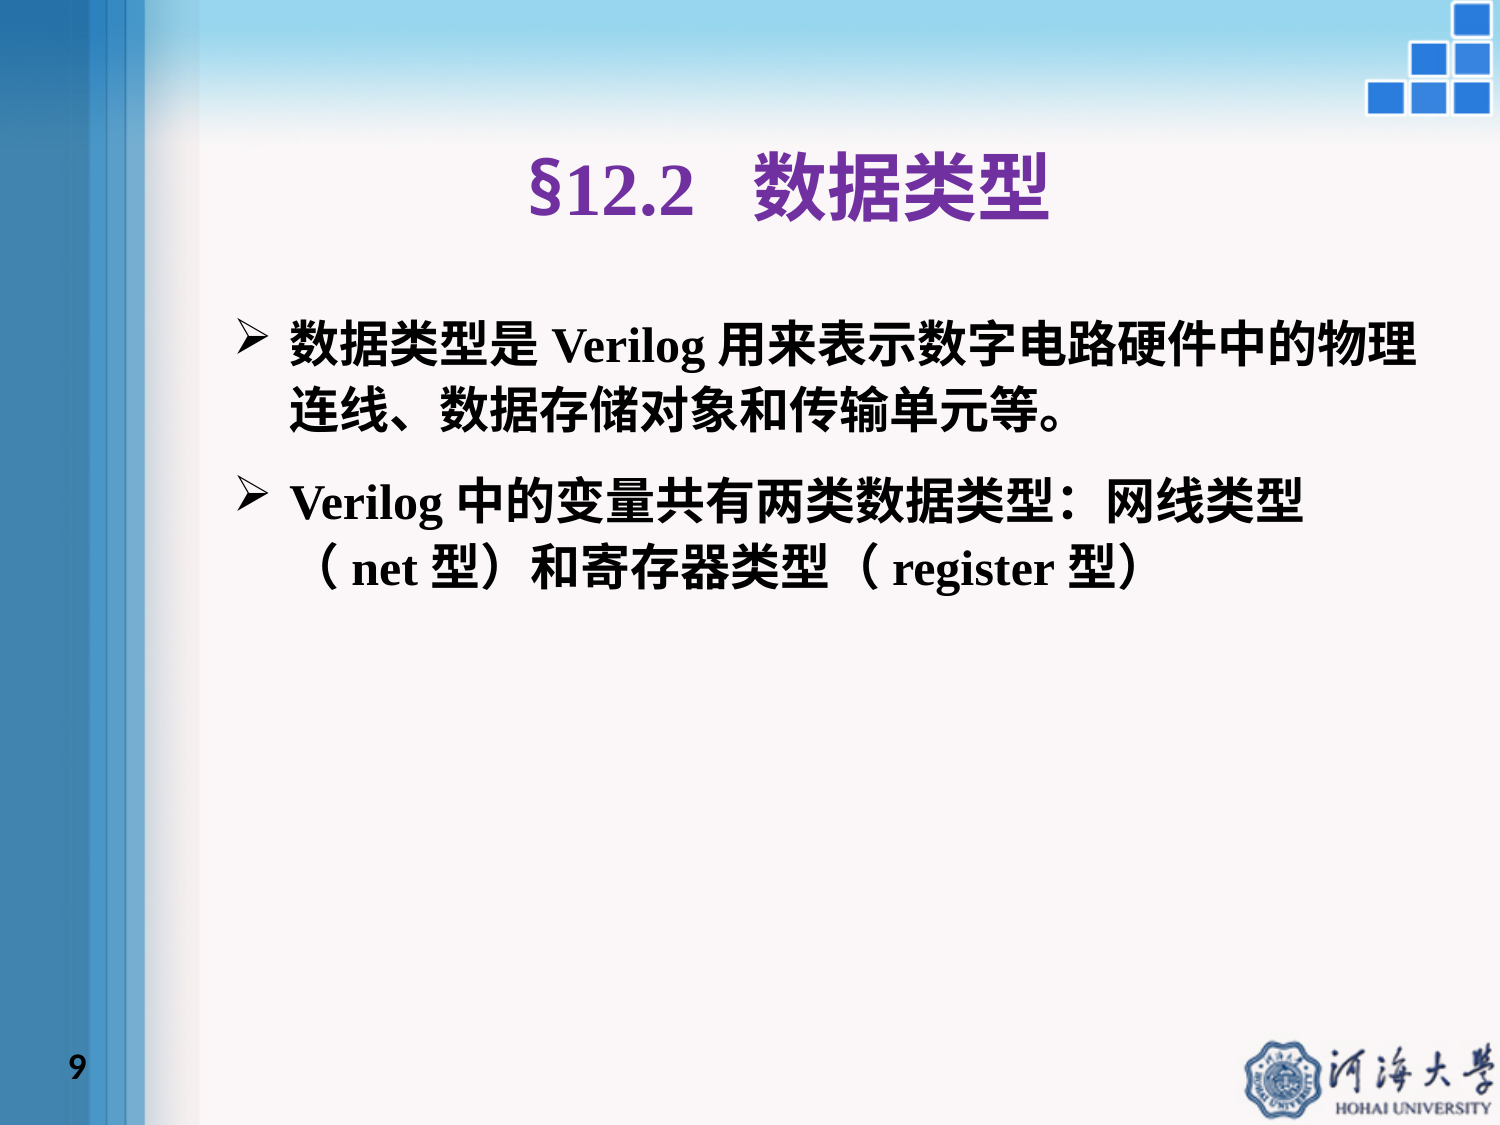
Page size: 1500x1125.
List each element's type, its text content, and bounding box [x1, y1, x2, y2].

title §12.2 数据类型 [192, 92, 1388, 280]
text_box 数据类型是Verilog用来表示数字电路硬件中的物理连线、数据存储对象和传输单元等。 Verilog中的变量共有两类数据类型：网线类型（net型）和寄存器类型（register型） [218, 299, 1435, 603]
picture [0, 0, 1500, 1125]
text_box 9 [53, 1035, 148, 1103]
